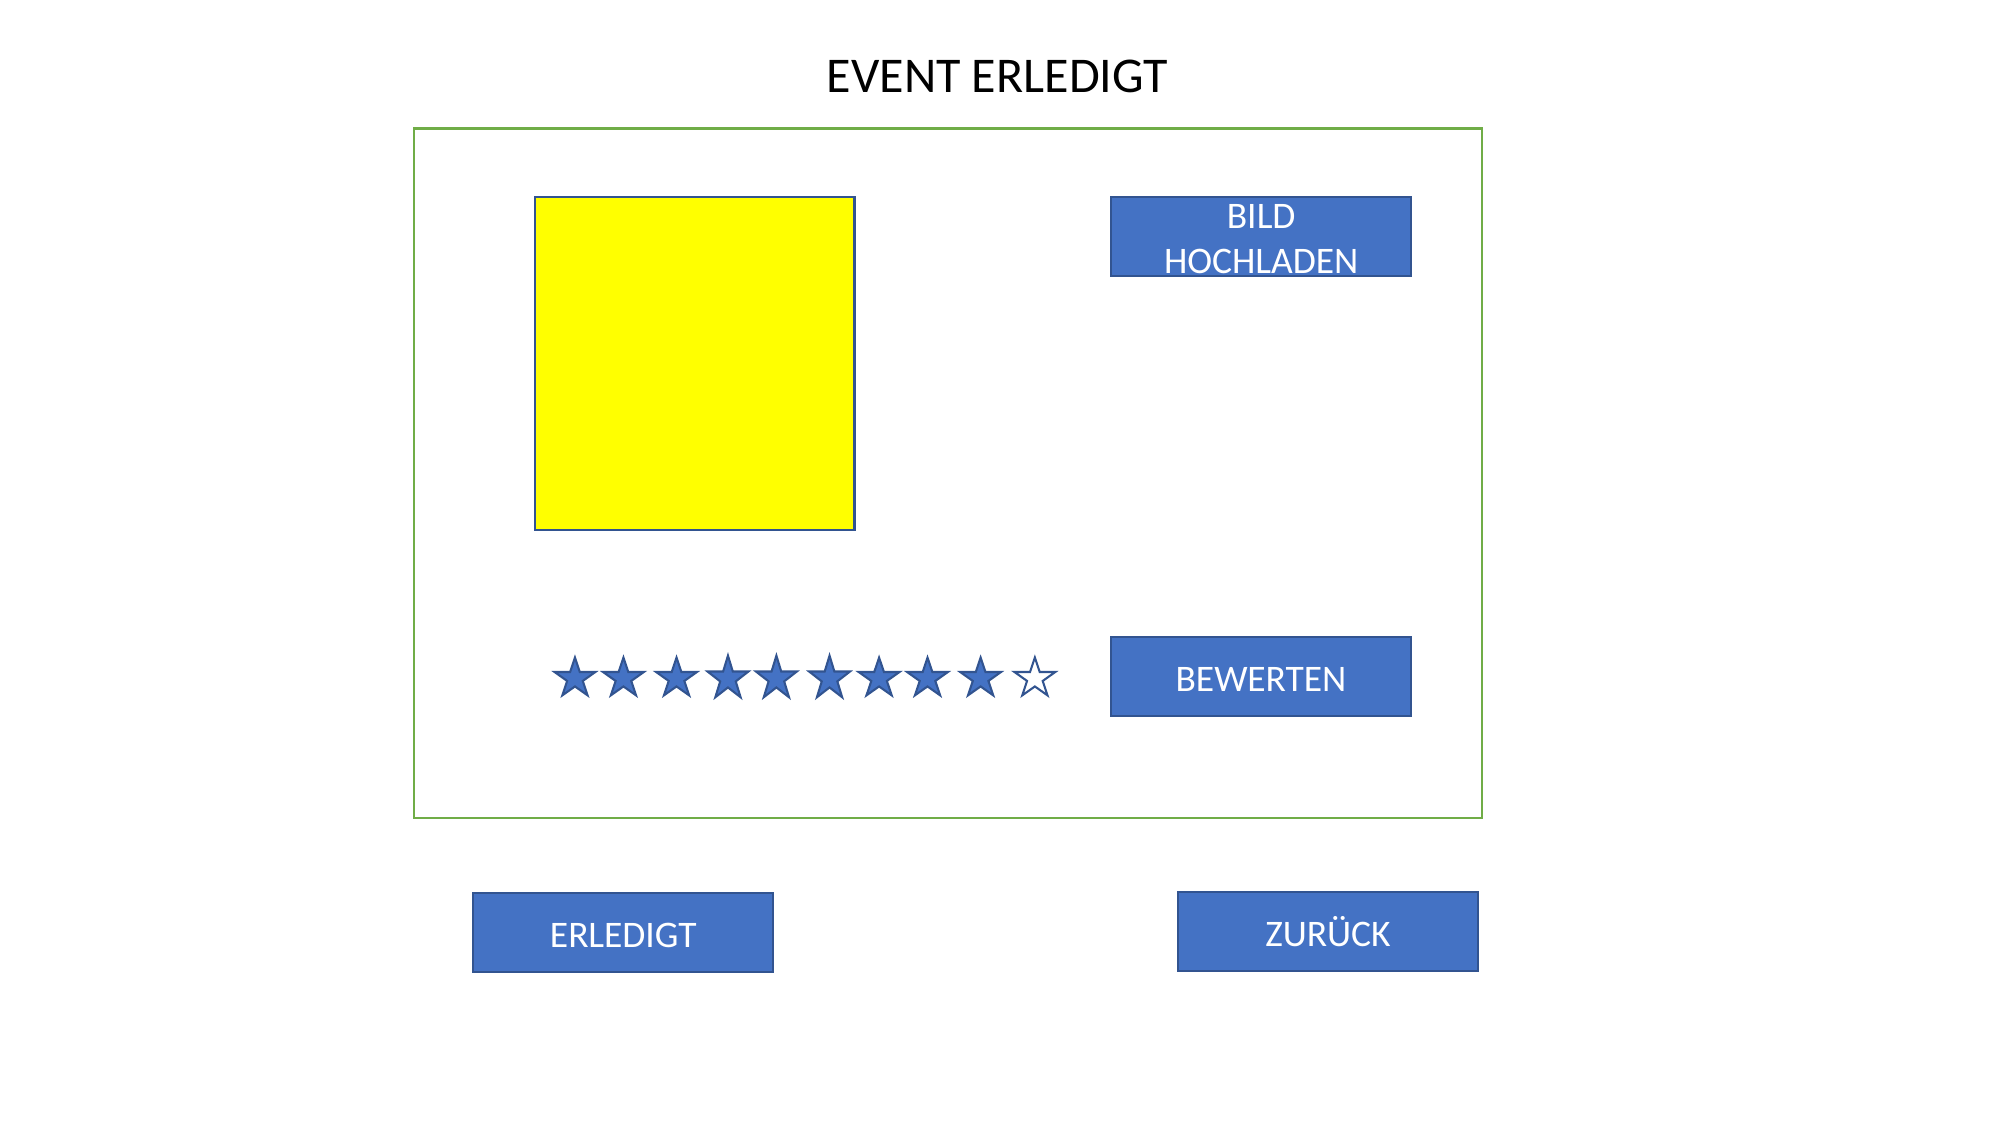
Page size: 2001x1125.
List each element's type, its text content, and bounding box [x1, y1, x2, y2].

text_box [534, 196, 856, 531]
text_box [956, 654, 1005, 699]
text_box [551, 654, 599, 699]
text_box [413, 127, 1483, 819]
text_box EVENT ERLEDIGT [634, 34, 1360, 110]
text_box ERLEDIGT [472, 892, 774, 973]
text_box [599, 654, 648, 699]
text_box ZURÜCK [1177, 891, 1479, 972]
text_box [806, 652, 853, 701]
text_box [752, 652, 800, 701]
text_box [652, 654, 701, 699]
text_box BILD HOCHLADEN [1110, 196, 1412, 277]
text_box [704, 652, 752, 701]
text_box [855, 654, 903, 699]
text_box BEWERTEN [1110, 636, 1412, 717]
text_box [1011, 654, 1059, 699]
text_box [903, 654, 952, 699]
